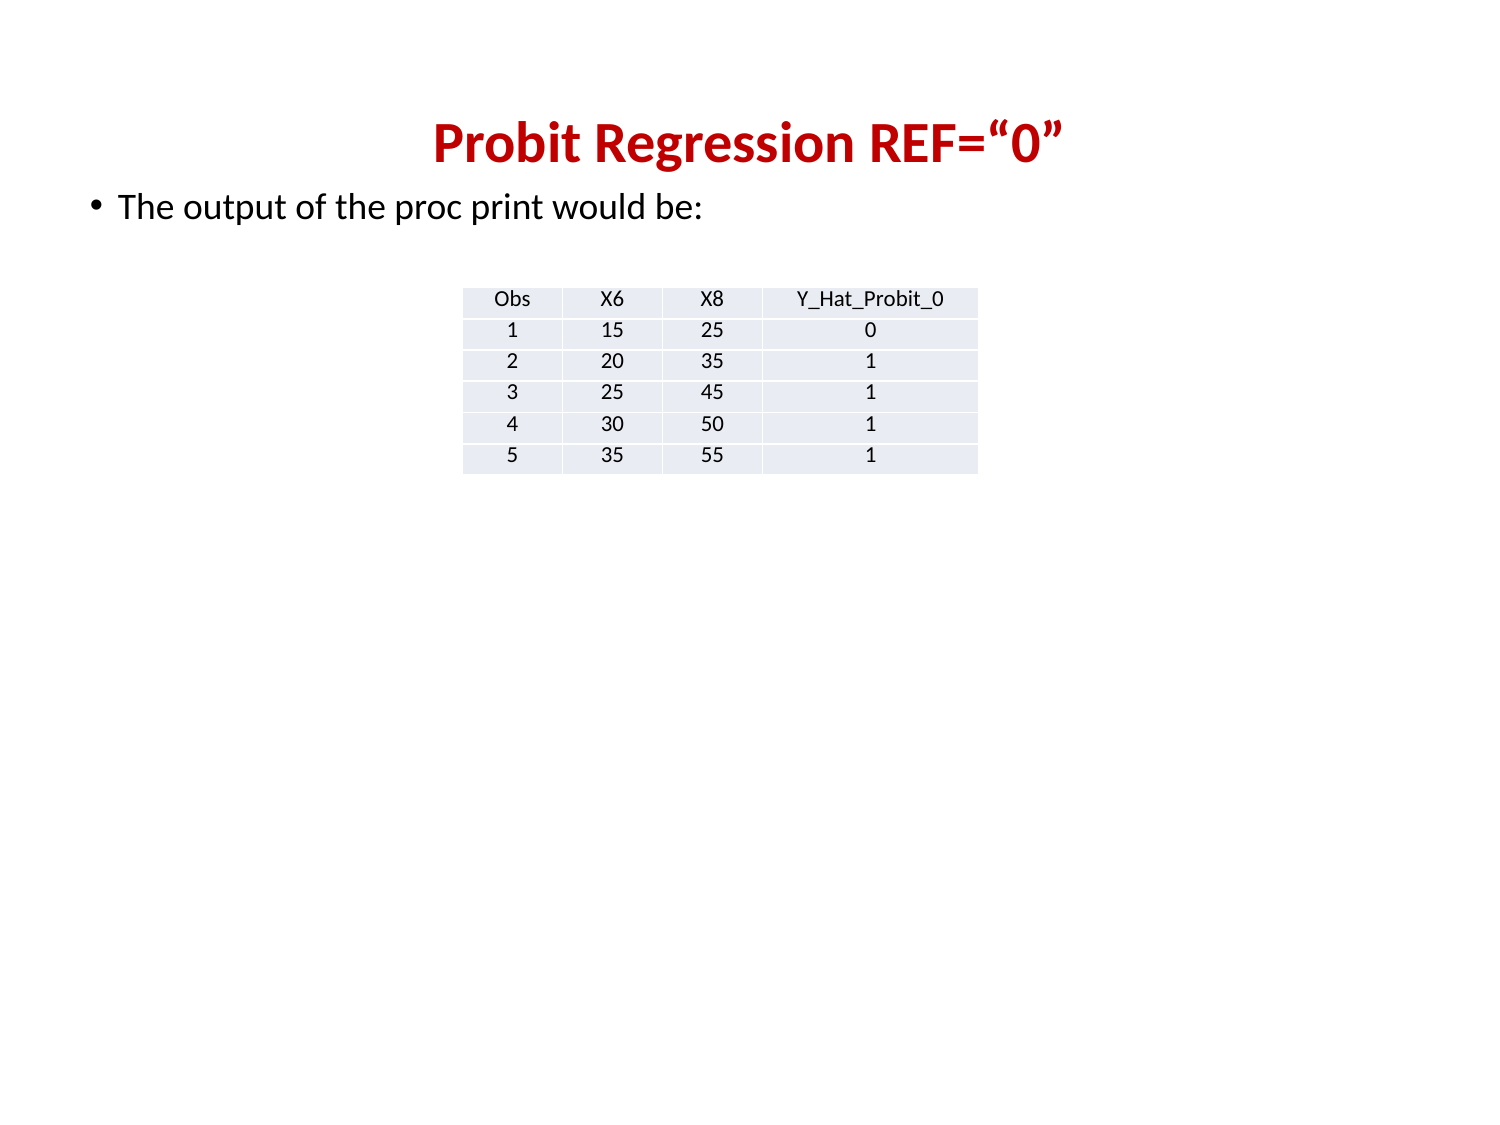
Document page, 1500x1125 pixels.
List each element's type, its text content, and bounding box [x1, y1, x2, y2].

table_cell 0 [763, 320, 978, 349]
table_header Obs [463, 288, 562, 318]
table_cell 25 [563, 382, 662, 412]
table_cell 1 [763, 413, 978, 443]
table_cell 35 [663, 351, 762, 380]
table_cell 50 [663, 413, 762, 443]
table_cell 2 [463, 351, 562, 380]
table_cell 15 [563, 320, 662, 349]
table_cell 20 [563, 351, 662, 380]
table_header X8 [663, 288, 762, 318]
table_cell 55 [663, 445, 762, 474]
table_cell 1 [763, 351, 978, 380]
text_box The output of the proc print would be: [74, 174, 1425, 235]
table_cell 3 [463, 382, 562, 412]
table_cell 25 [663, 320, 762, 349]
table_cell 30 [563, 413, 662, 443]
table_header X6 [563, 288, 662, 318]
table_cell 35 [563, 445, 662, 474]
table_cell 4 [463, 413, 562, 443]
table_cell 1 [463, 320, 562, 349]
table_cell 1 [763, 445, 978, 474]
table_header Y_Hat_Probit_0 [763, 288, 978, 318]
table_cell 5 [463, 445, 562, 474]
table_cell 1 [763, 382, 978, 412]
title Probit Regression REF=“0” [75, 45, 1425, 174]
table_cell 45 [663, 382, 762, 412]
